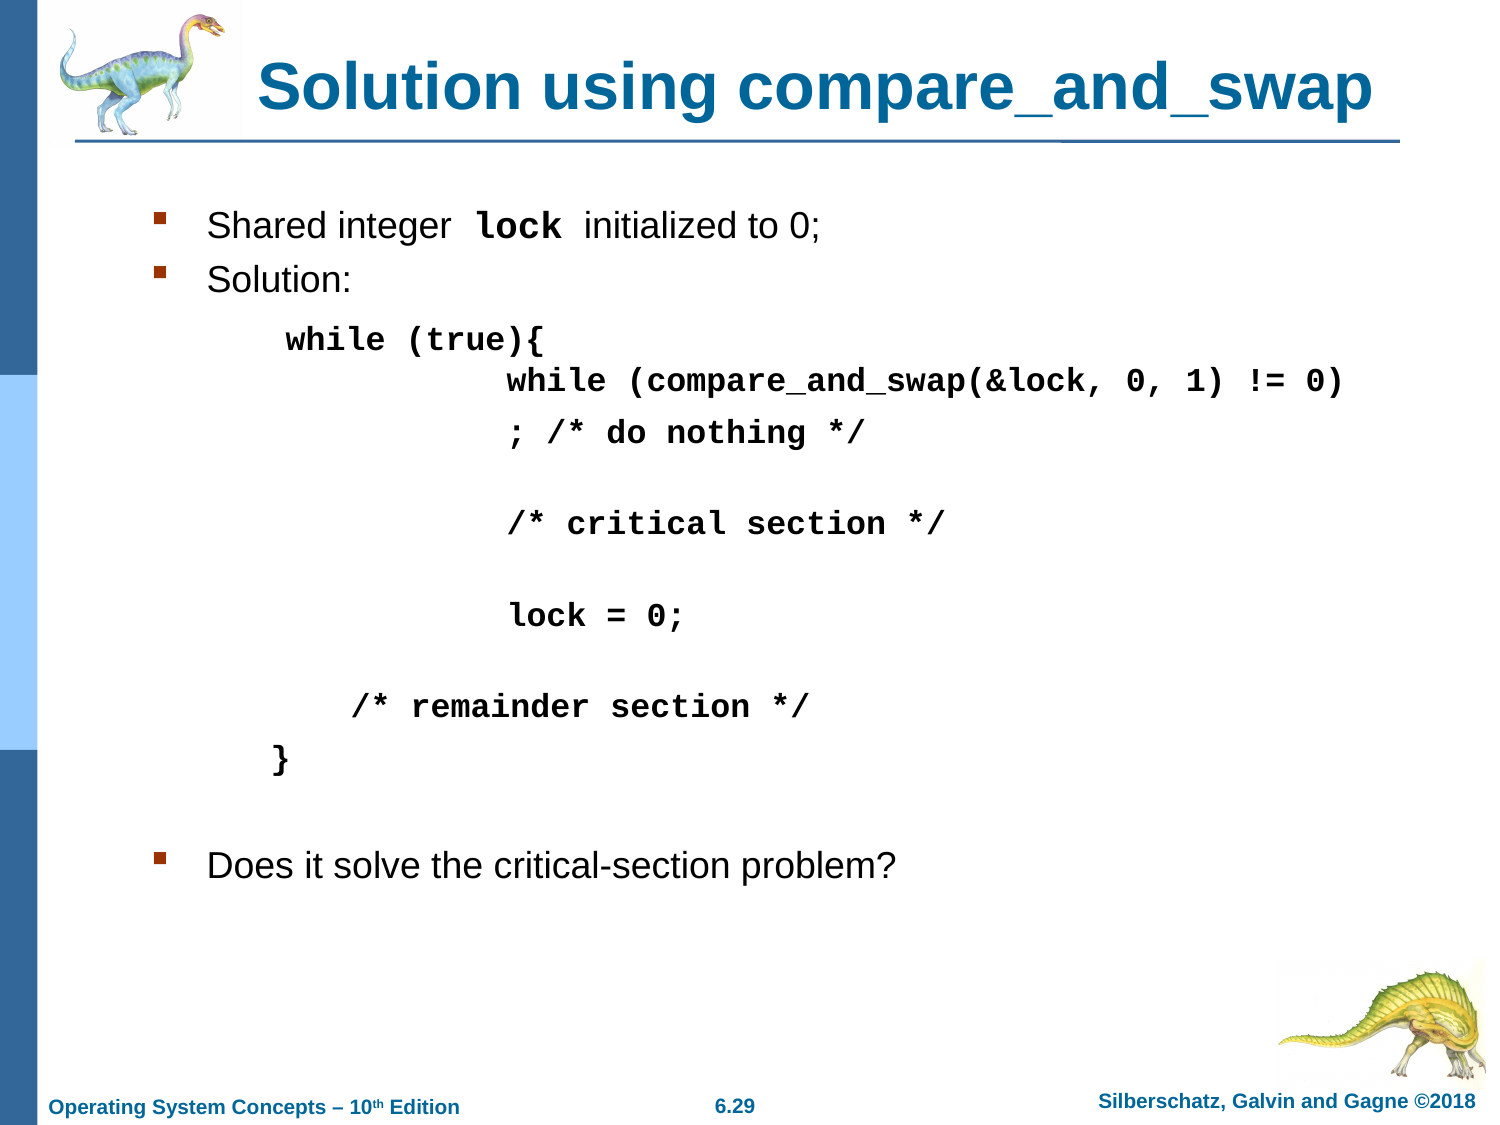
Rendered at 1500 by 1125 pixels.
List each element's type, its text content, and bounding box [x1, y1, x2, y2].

picture [46, 0, 243, 149]
title Solution using compare_and_swap [195, 35, 1437, 131]
list Shared integer lock initialized to 0; Solution: while (true){ while (compare_and_swap(&lock, 0, 1) != 0) ; /* do nothing */ /* critical section */ lock = 0; /* remainder section */ } Does it solve the critical-section problem? [135, 198, 1410, 910]
picture [1275, 959, 1486, 1090]
